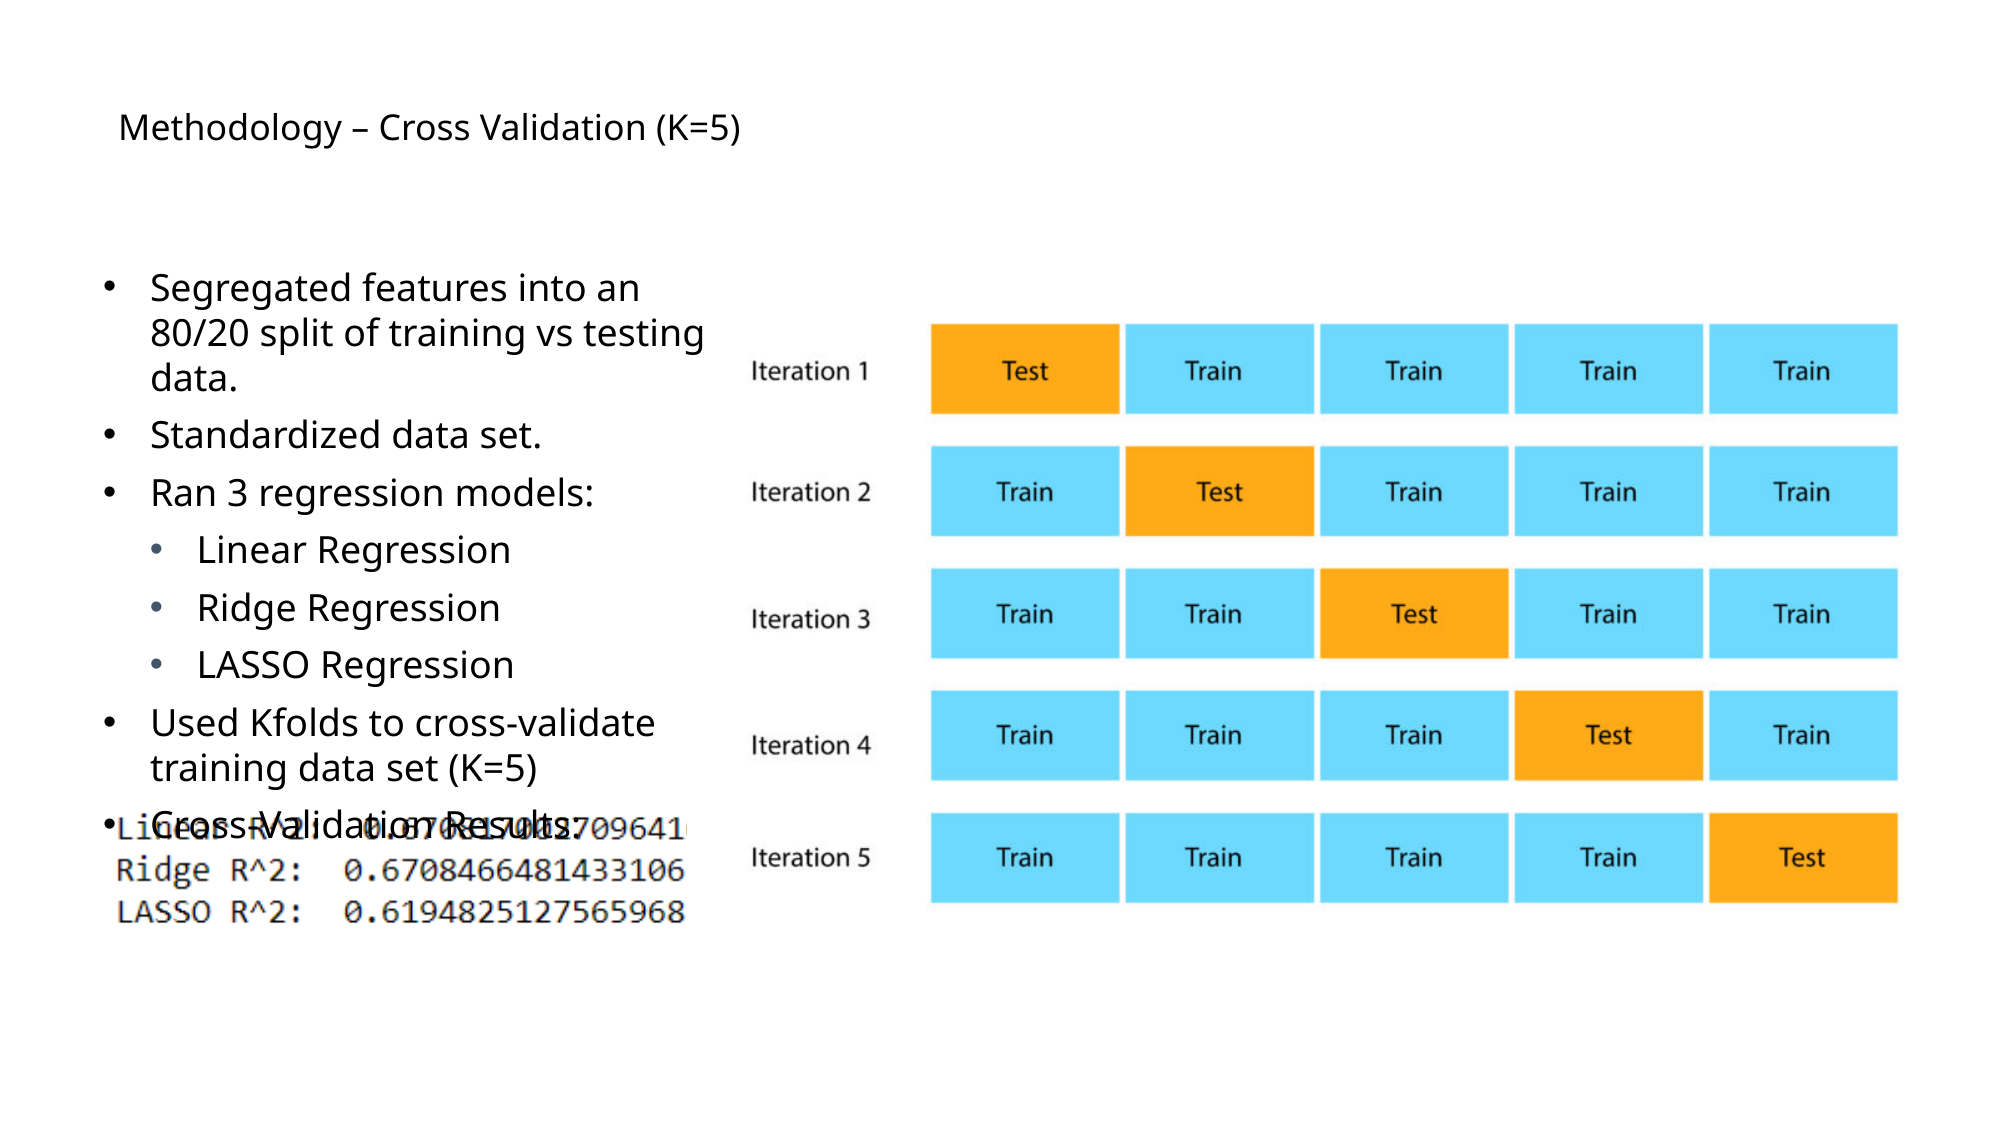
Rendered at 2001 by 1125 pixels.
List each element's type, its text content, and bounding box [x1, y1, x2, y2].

picture [103, 263, 1964, 968]
title Methodology – Cross Validation (K=5) [103, 102, 1897, 157]
text_box Segregated features into an 80/20 split of training vs testing data. Standardized data set. Ran 3 regression models: Linear Regression Ridge Regression LASSO Regression Used Kfolds to cross-validate training data set (K=5) Cross-Validation Results: [103, 263, 687, 806]
